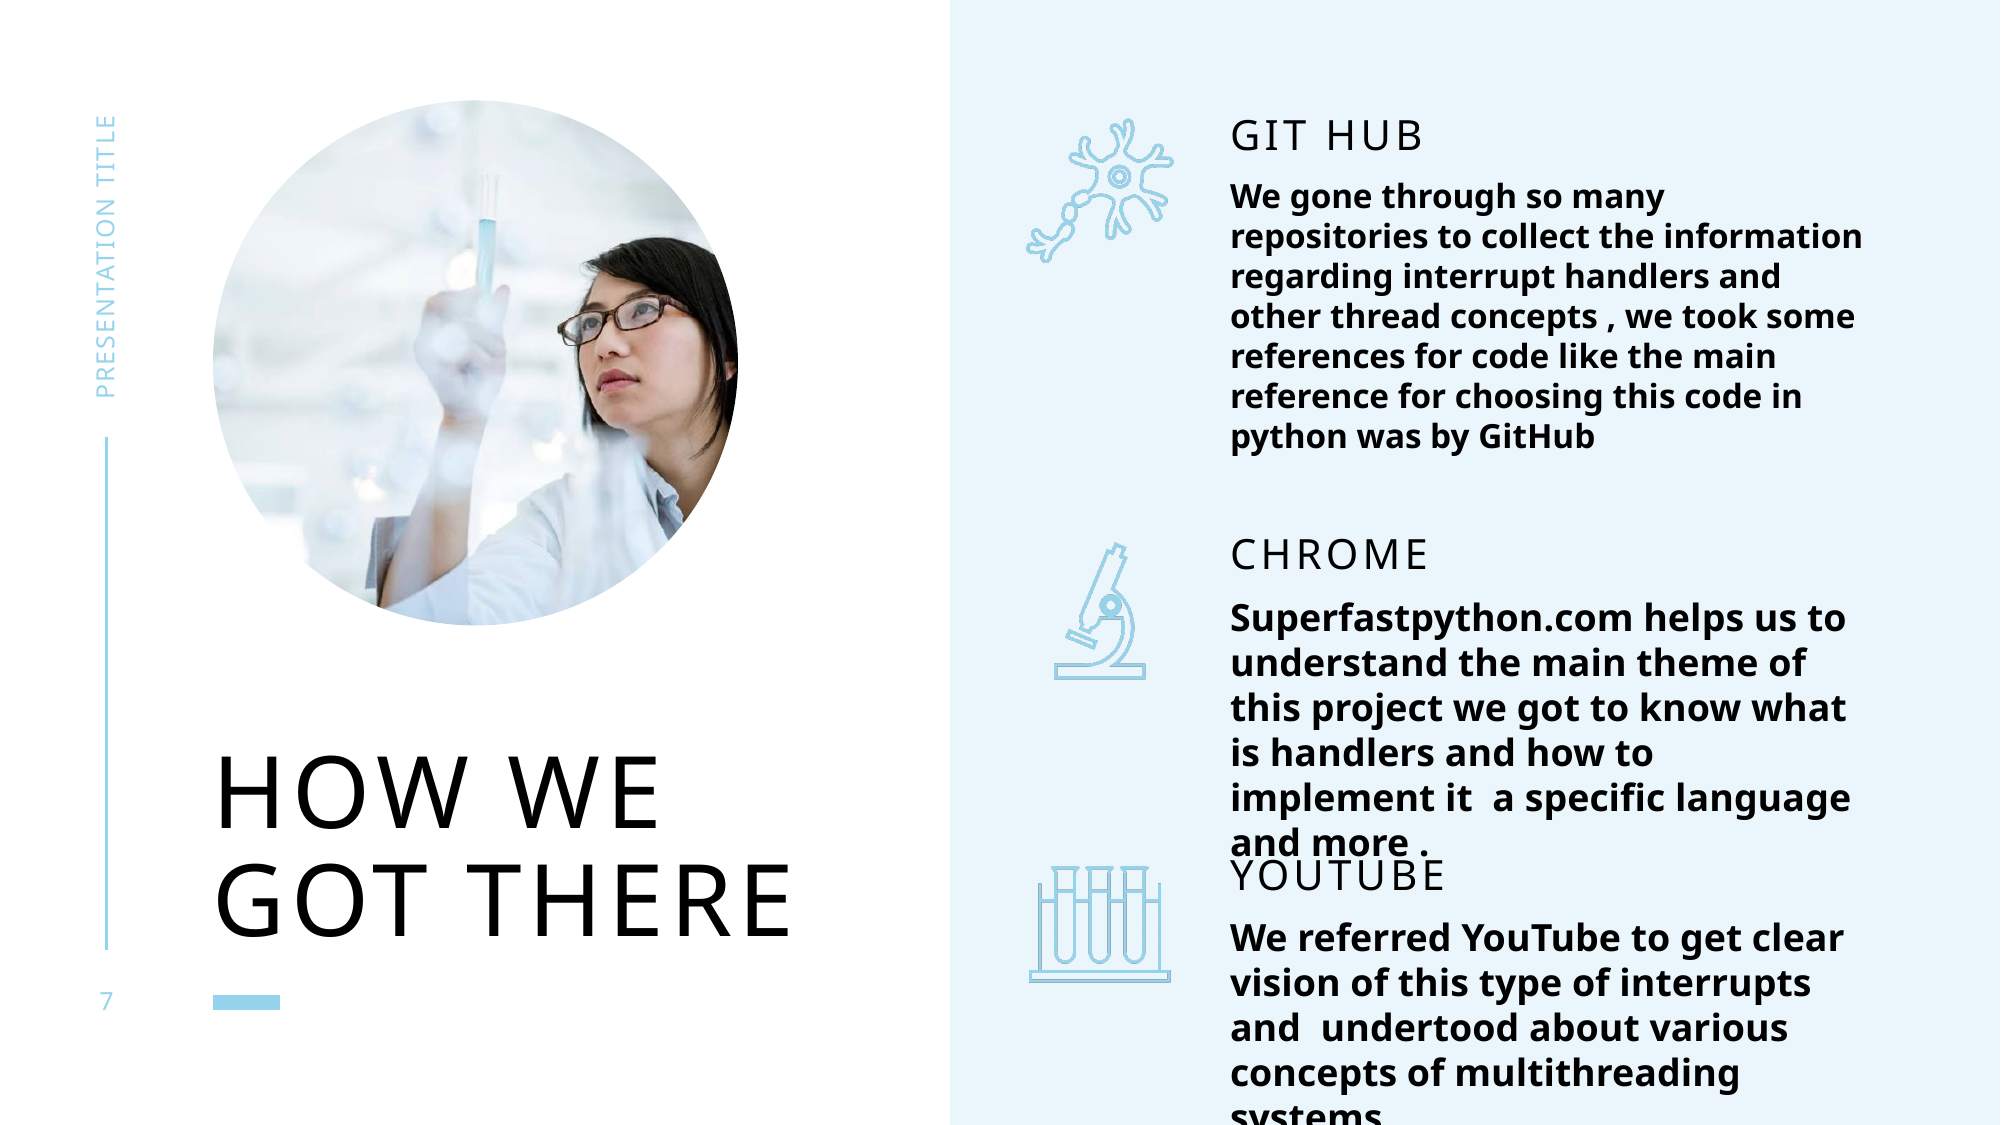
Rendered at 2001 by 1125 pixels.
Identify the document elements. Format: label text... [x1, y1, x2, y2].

list Git hub [1230, 101, 1905, 159]
list We gone through so many repositories to collect the information regarding interrupt handlers and other thread concepts , we took some references for code like the main reference for choosing this code in python was by GitHub [1230, 175, 1868, 426]
list Youtube [1230, 841, 1905, 899]
list Superfastpython.com helps us to understand the main theme of this project we got to know what is handlers and how to implement it a specific language and more . [1230, 593, 1868, 788]
footer presentation title [90, 107, 122, 400]
picture [1024, 847, 1175, 998]
slide_number 7 [68, 987, 144, 1018]
picture [1024, 536, 1175, 687]
picture [1024, 115, 1175, 266]
title How we got there [213, 658, 896, 959]
list Chrome [1230, 520, 1905, 578]
list We referred YouTube to get clear vision of this type of interrupts and undertood about various concepts of multithreading systems [1230, 913, 1868, 1062]
picture [212, 100, 738, 626]
